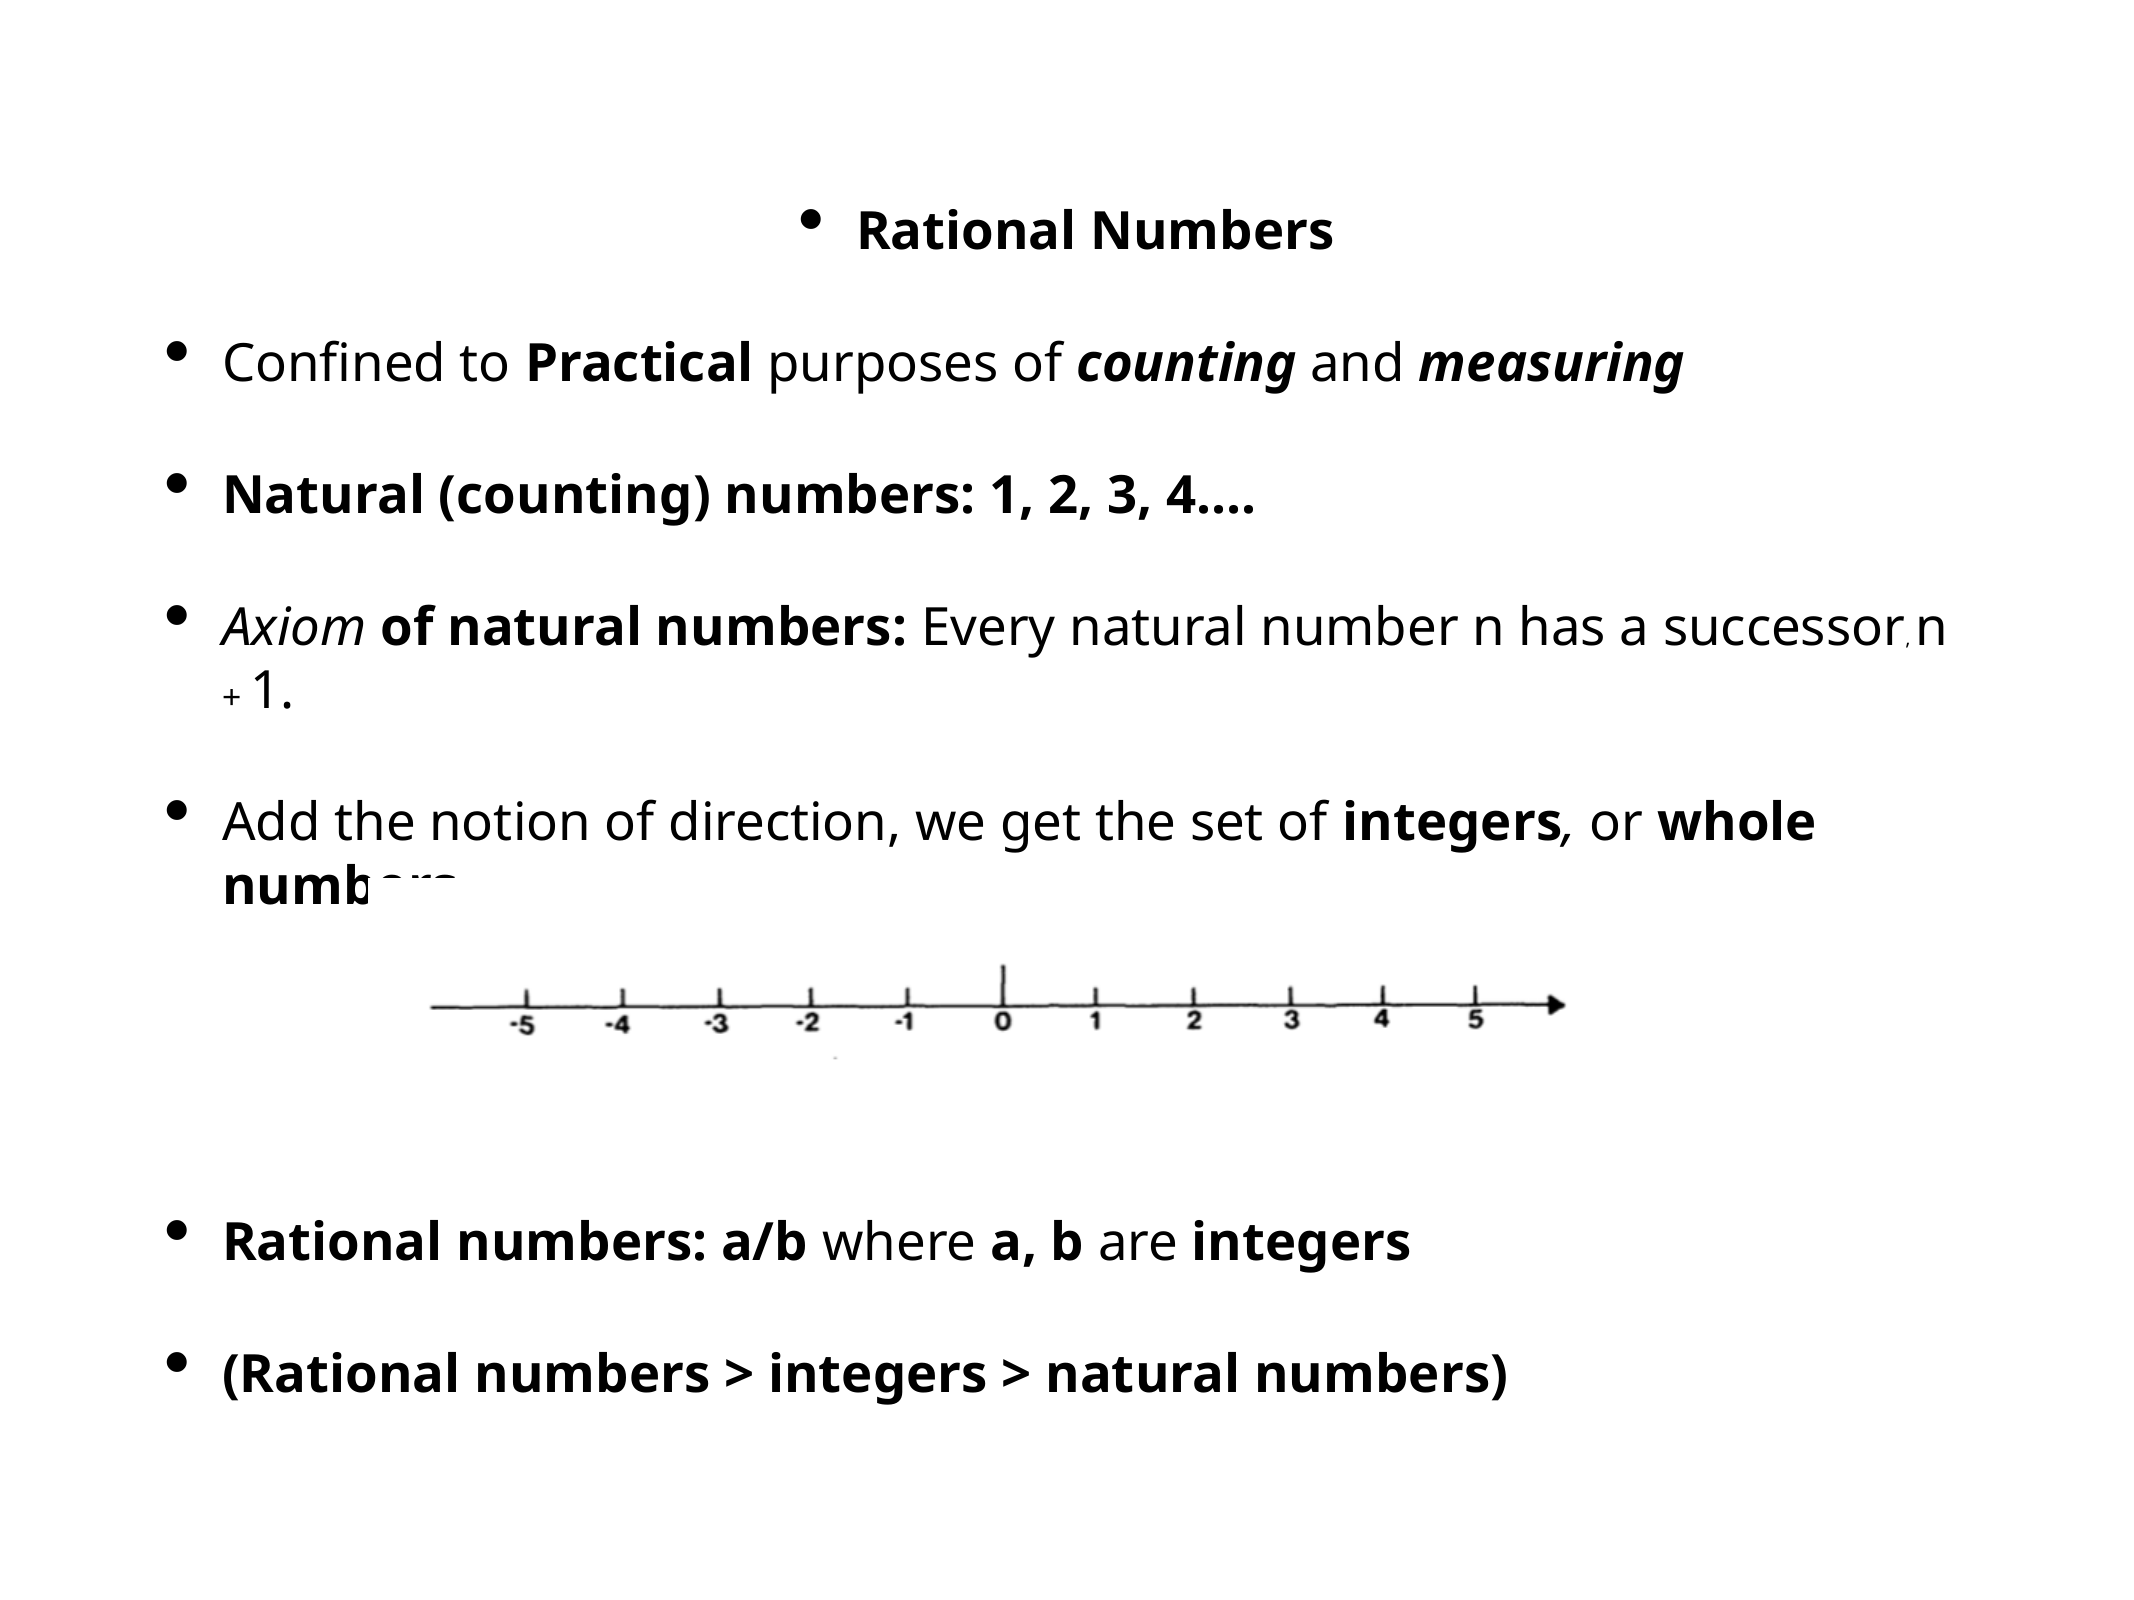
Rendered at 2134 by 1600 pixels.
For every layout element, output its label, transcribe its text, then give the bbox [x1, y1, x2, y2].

picture [367, 878, 1638, 1137]
list Rational Numbers Confined to Practical purposes of counting and measuring Natural (counting) numbers: 1, 2, 3, 4…. Axiom of natural numbers: Every natural number n has a successor, n + 1. Add the notion of direction, we get the set of integers, or whole numbers Rational numbers: a/b where a, b are integers (Rational numbers > integers > natural numbers) [155, 207, 1978, 1393]
